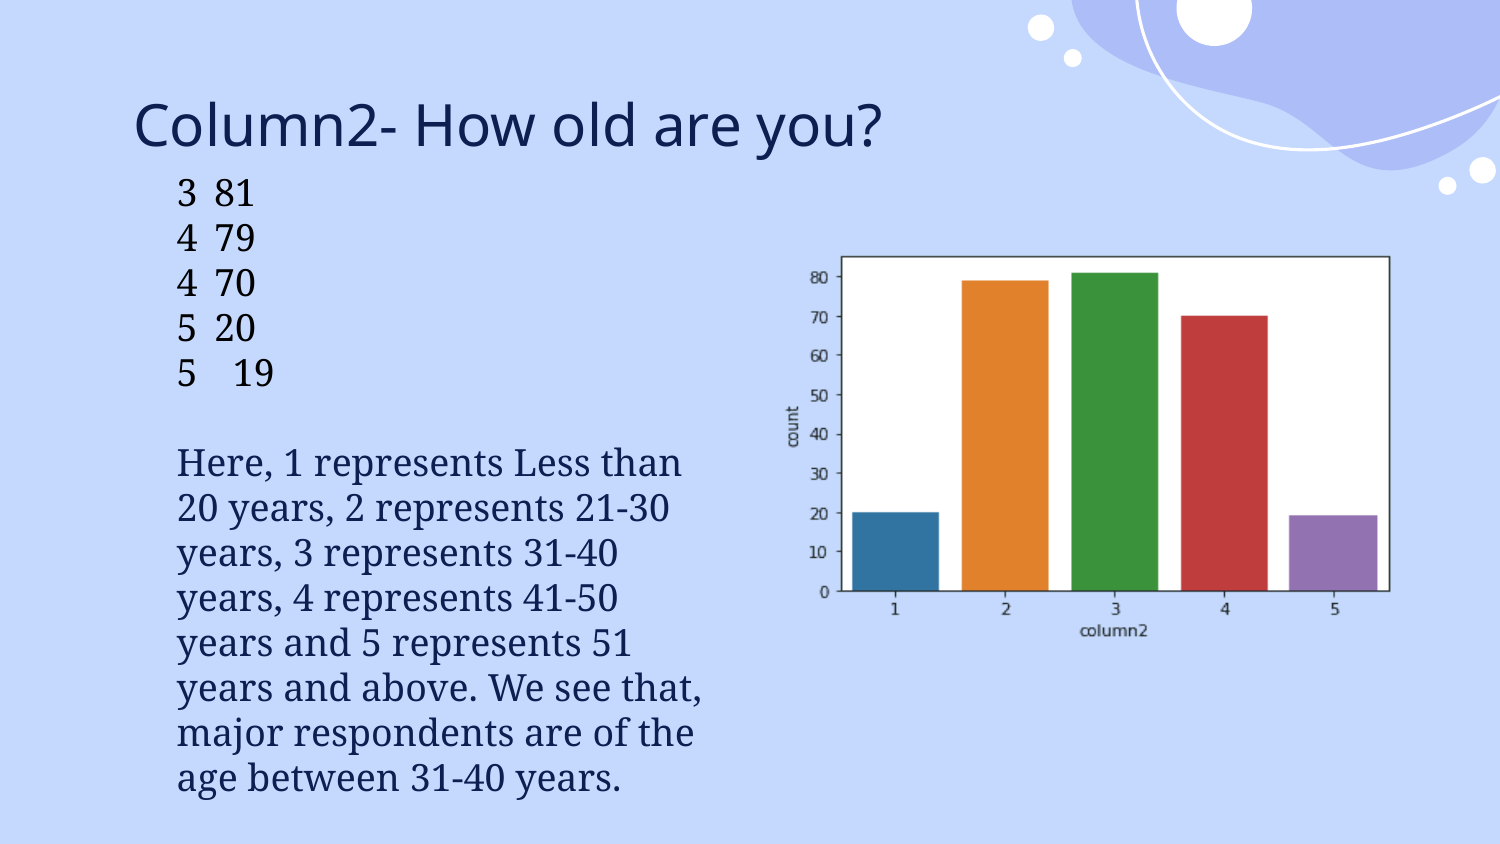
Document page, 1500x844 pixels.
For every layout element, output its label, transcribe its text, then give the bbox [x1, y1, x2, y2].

picture [774, 247, 1399, 649]
title Column2- How old are you? [118, 72, 1382, 167]
list 81 79 70 20 19 Here, 1 represents Less than 20 years, 2 represents 21-30 years, 3 represents 31-40 years, 4 represents 41-50 years and 5 represents 51 years and above. We see that, major respondents are of the age between 31-40 years. [101, 161, 726, 799]
